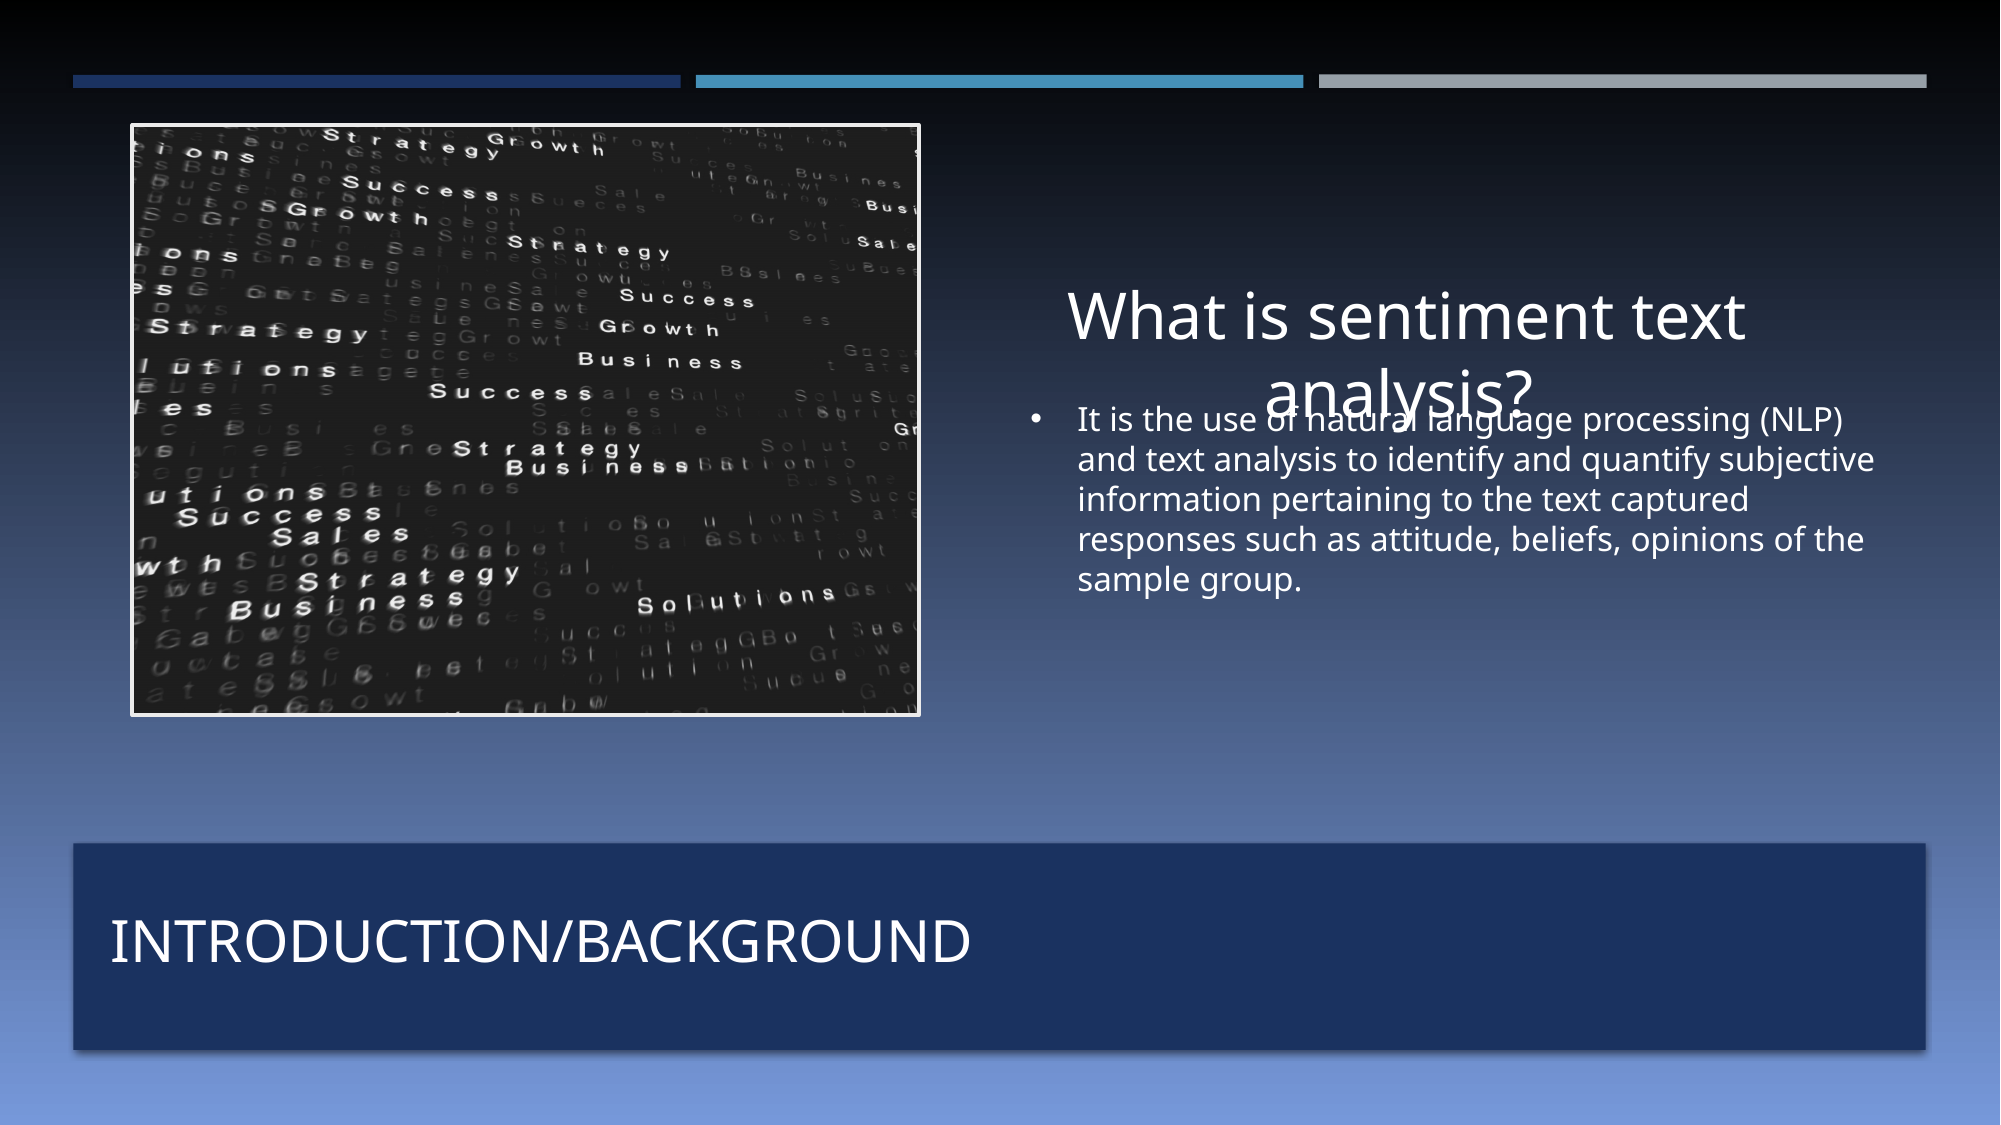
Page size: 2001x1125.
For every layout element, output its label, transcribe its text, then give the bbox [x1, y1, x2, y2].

title Introduction/Background [95, 878, 1905, 982]
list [104, 74, 1927, 827]
text_box [72, 842, 1927, 1051]
text_box [0, 86, 2000, 1125]
